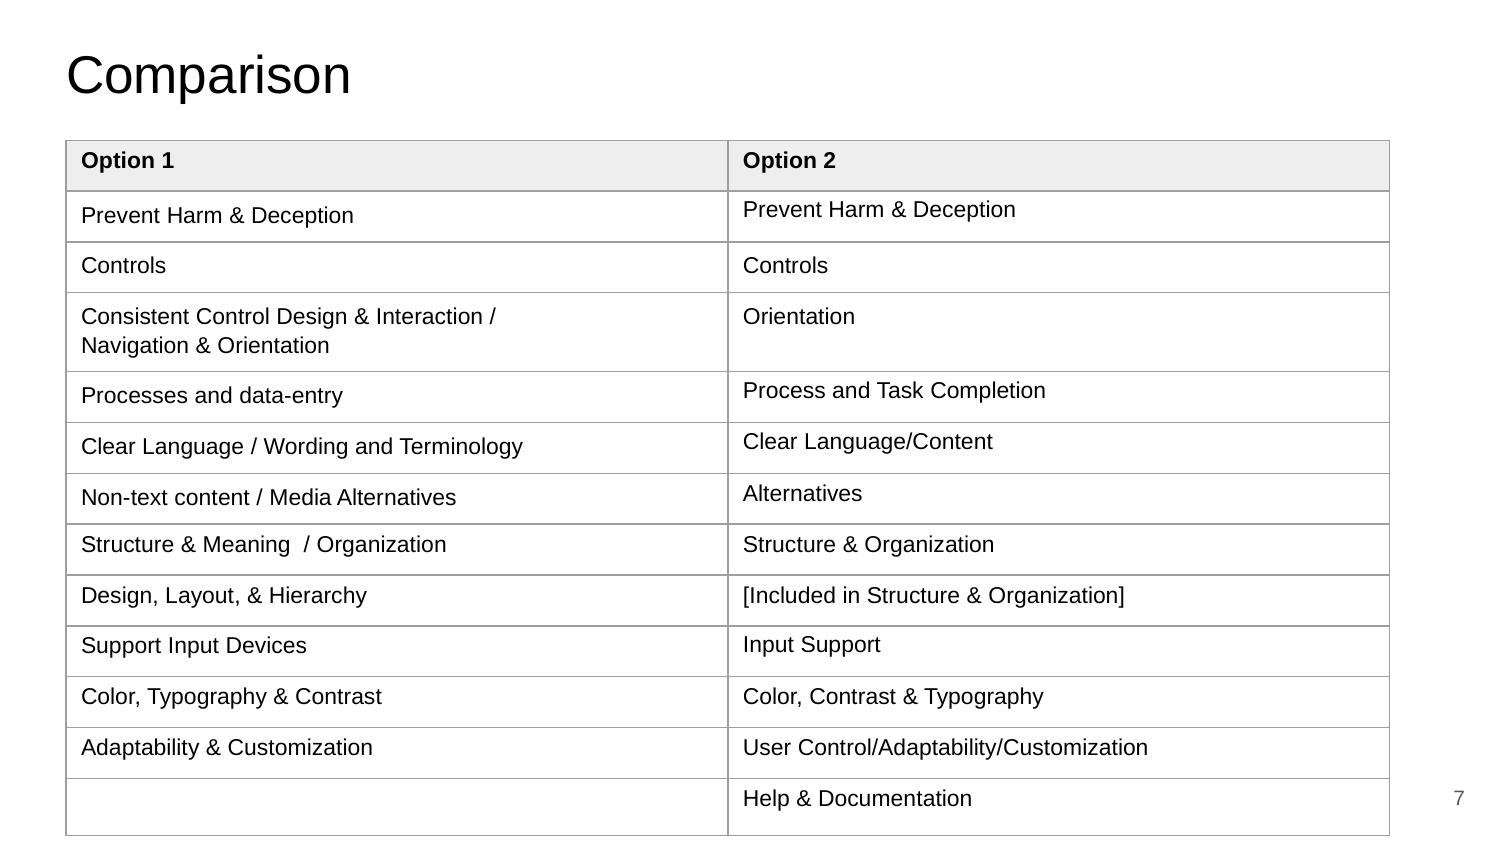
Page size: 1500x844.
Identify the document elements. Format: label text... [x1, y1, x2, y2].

table_cell [67, 779, 727, 835]
table_cell Structure & Meaning / Organization [67, 525, 727, 574]
table_cell Support Input Devices [67, 627, 727, 676]
table_cell Processes and data-entry [67, 372, 727, 422]
table_cell Help & Documentation [729, 779, 1389, 835]
table_cell Design, Layout, & Hierarchy [67, 576, 727, 625]
table_cell User Control/Adaptability/Customization [729, 728, 1389, 778]
table_cell Prevent Harm & Deception [67, 192, 727, 241]
table_cell Adaptability & Customization [67, 728, 727, 778]
table_cell Consistent Control Design & Interaction / Navigation & Orientation [67, 293, 727, 371]
table_cell Color, Typography & Contrast [67, 677, 727, 727]
table_cell [Included in Structure & Organization] [729, 576, 1389, 625]
slide_number ‹#› [1390, 764, 1480, 830]
title Comparison [51, 25, 1449, 120]
table_cell Alternatives [729, 474, 1389, 523]
table_cell Process and Task Completion [729, 372, 1389, 422]
table_cell Color, Contrast & Typography [729, 677, 1389, 727]
table_header Option 2 [729, 141, 1389, 190]
table_cell Prevent Harm & Deception [729, 192, 1389, 241]
table_cell Orientation [729, 293, 1389, 371]
table_cell Clear Language / Wording and Terminology [67, 423, 727, 473]
table_cell Structure & Organization [729, 525, 1389, 574]
table_header Option 1 [67, 141, 727, 190]
table_cell Input Support [729, 627, 1389, 676]
table_cell Non-text content / Media Alternatives [67, 474, 727, 523]
table_cell Controls [67, 243, 727, 292]
table_cell Clear Language/Content [729, 423, 1389, 473]
table_cell Controls [729, 243, 1389, 292]
